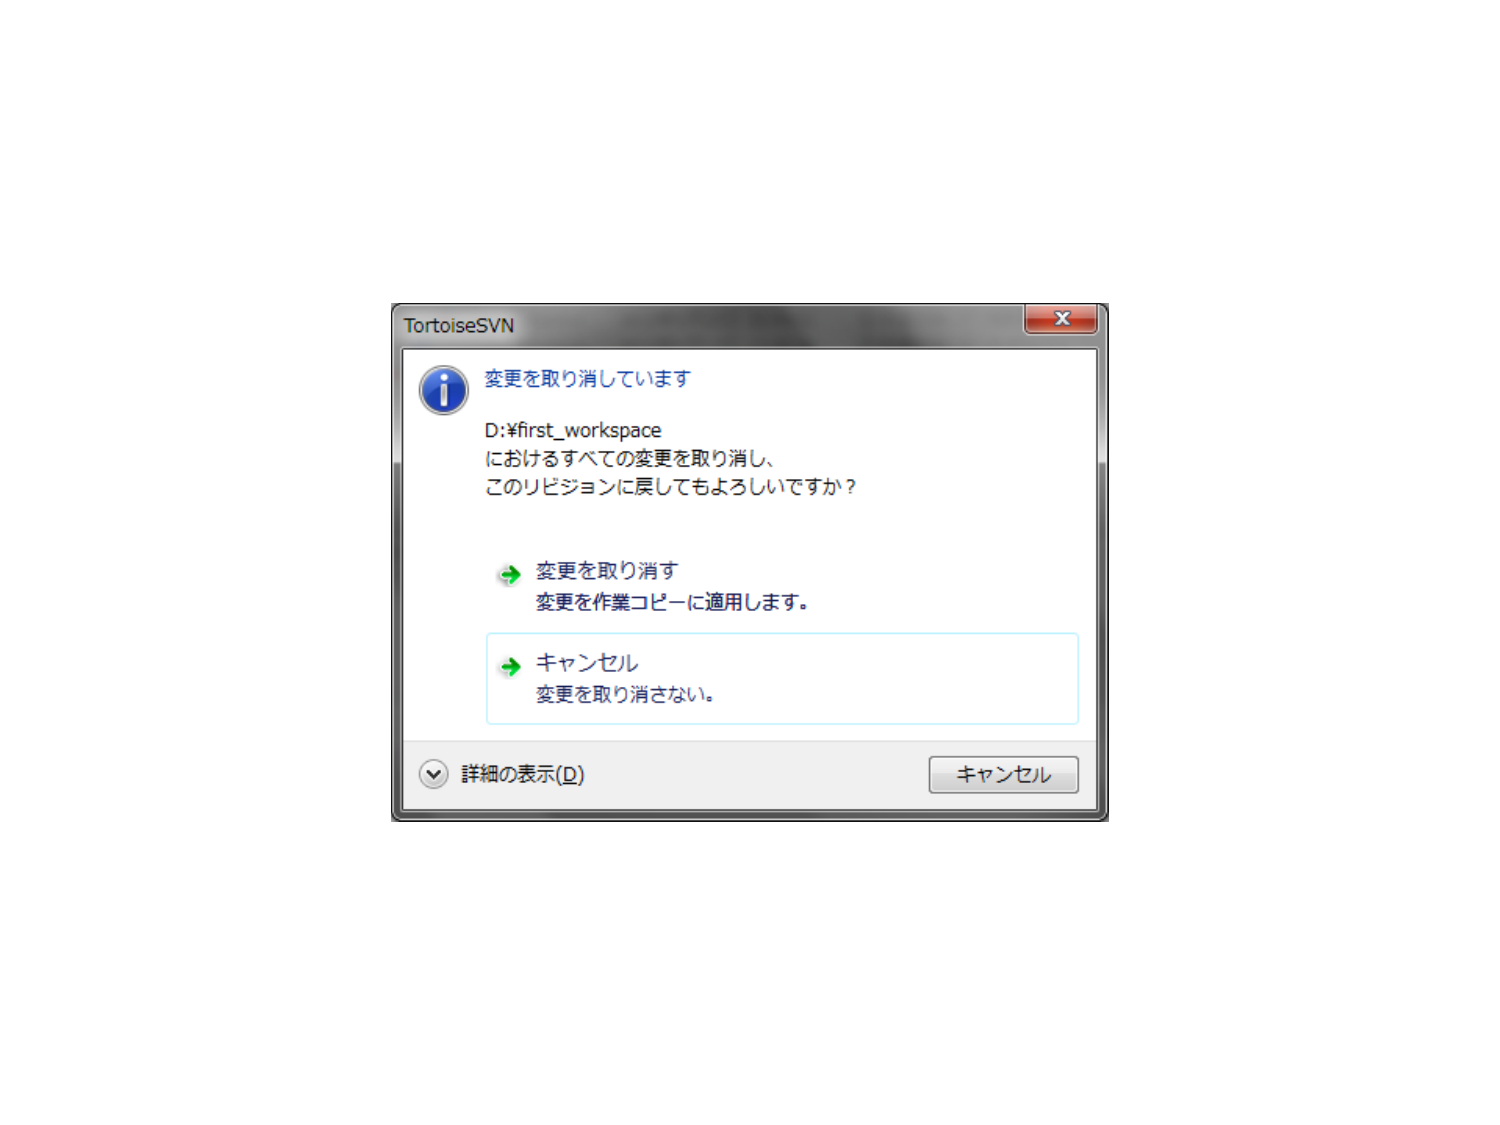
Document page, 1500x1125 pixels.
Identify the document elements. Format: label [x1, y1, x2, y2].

picture [391, 303, 1109, 822]
